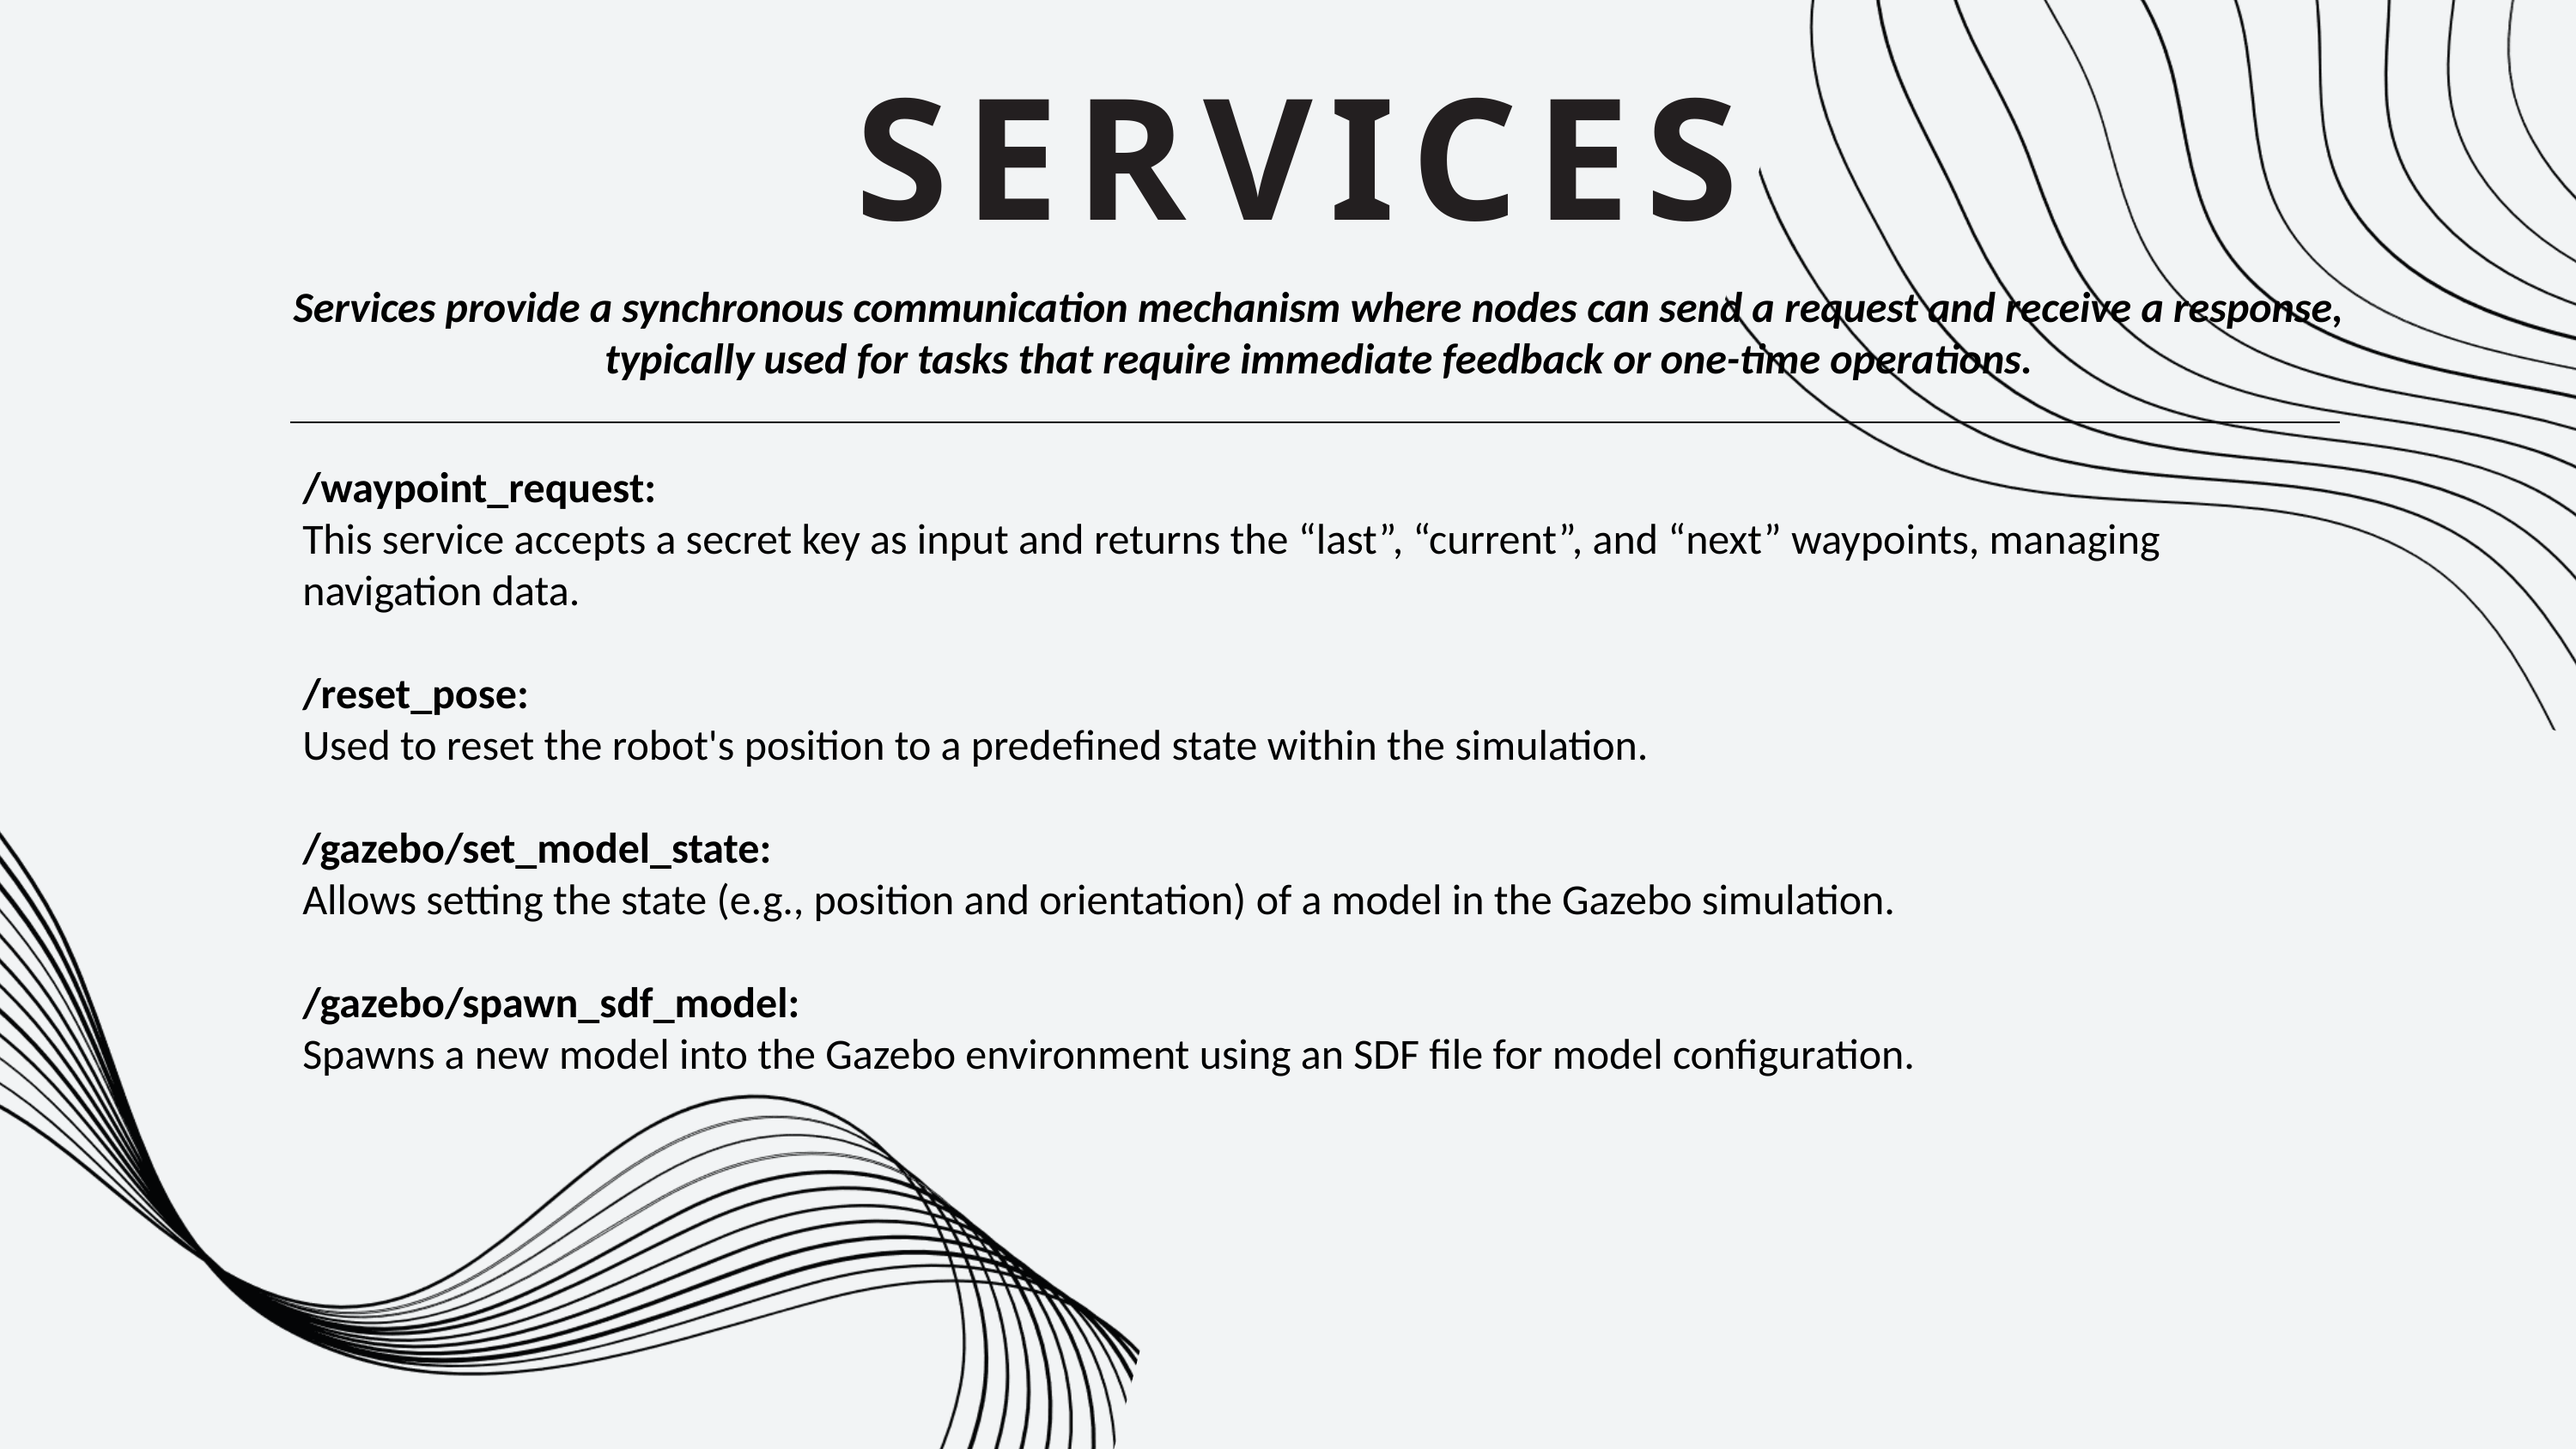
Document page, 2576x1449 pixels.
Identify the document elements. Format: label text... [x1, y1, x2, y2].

text_box Services provide a synchronous communication mechanism where nodes can send a request and receive a response, typically used for tasks that require immediate feedback or one-time operations. [256, 273, 2382, 390]
text_box SERVICES [338, 21, 2257, 254]
text_box /waypoint_request: This service accepts a secret key as input and returns the “last”, “current”, and “next” waypoints, managing navigation data. /reset_pose: Used to reset the robot's position to a predefined state within the simulation. /gazebo/set_model_state: Allows setting the state (e.g., position and orientation) of a model in the Gazebo simulation. /gazebo/spawn_sdf_model: Spawns a new model into the Gazebo environment using an SDF file for model configuration. [289, 453, 2340, 1137]
text_box [1684, 0, 2576, 737]
text_box [0, 779, 1197, 1449]
